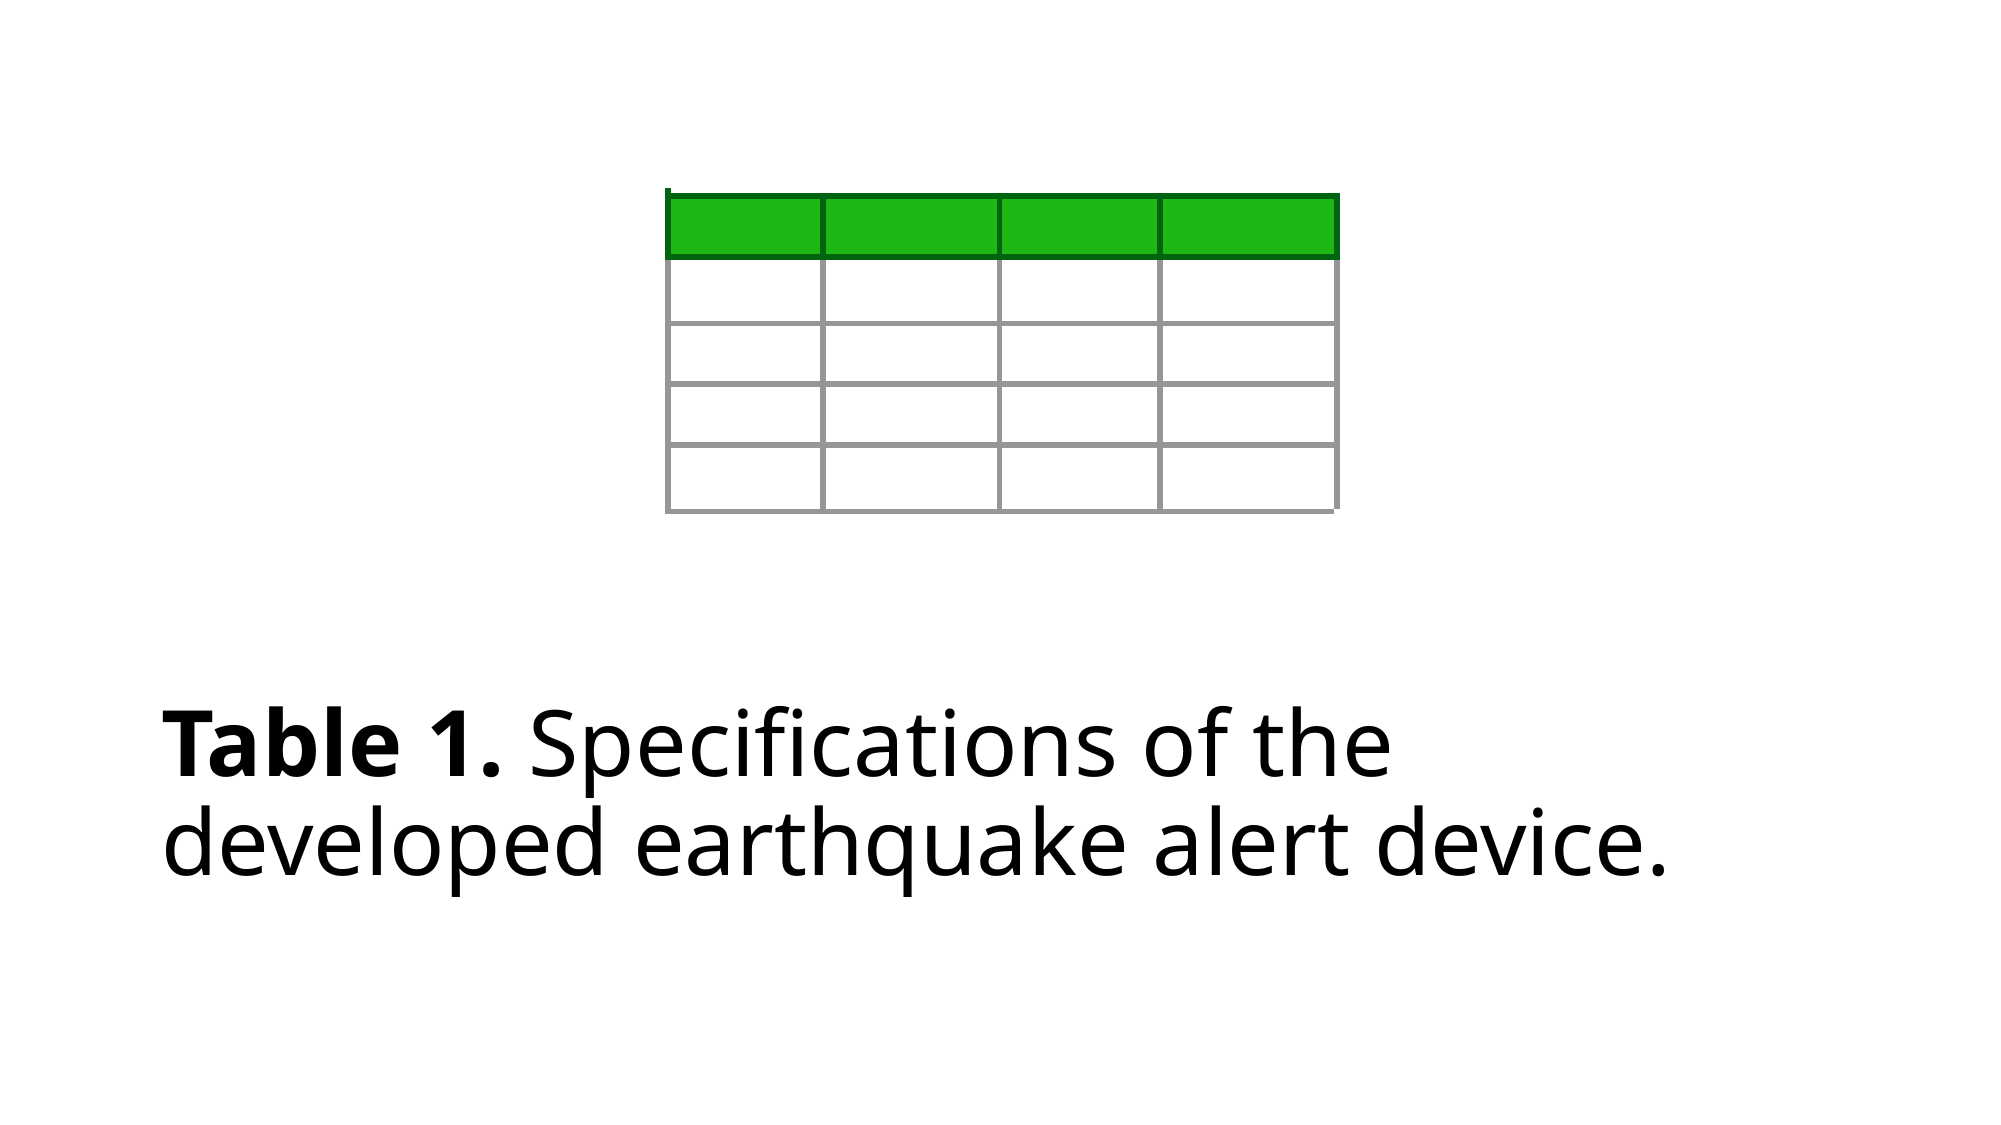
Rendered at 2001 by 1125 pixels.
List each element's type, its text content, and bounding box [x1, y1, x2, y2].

title Table 1. Specifications of the developed earthquake alert device. [146, 687, 1872, 905]
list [627, 144, 1390, 581]
